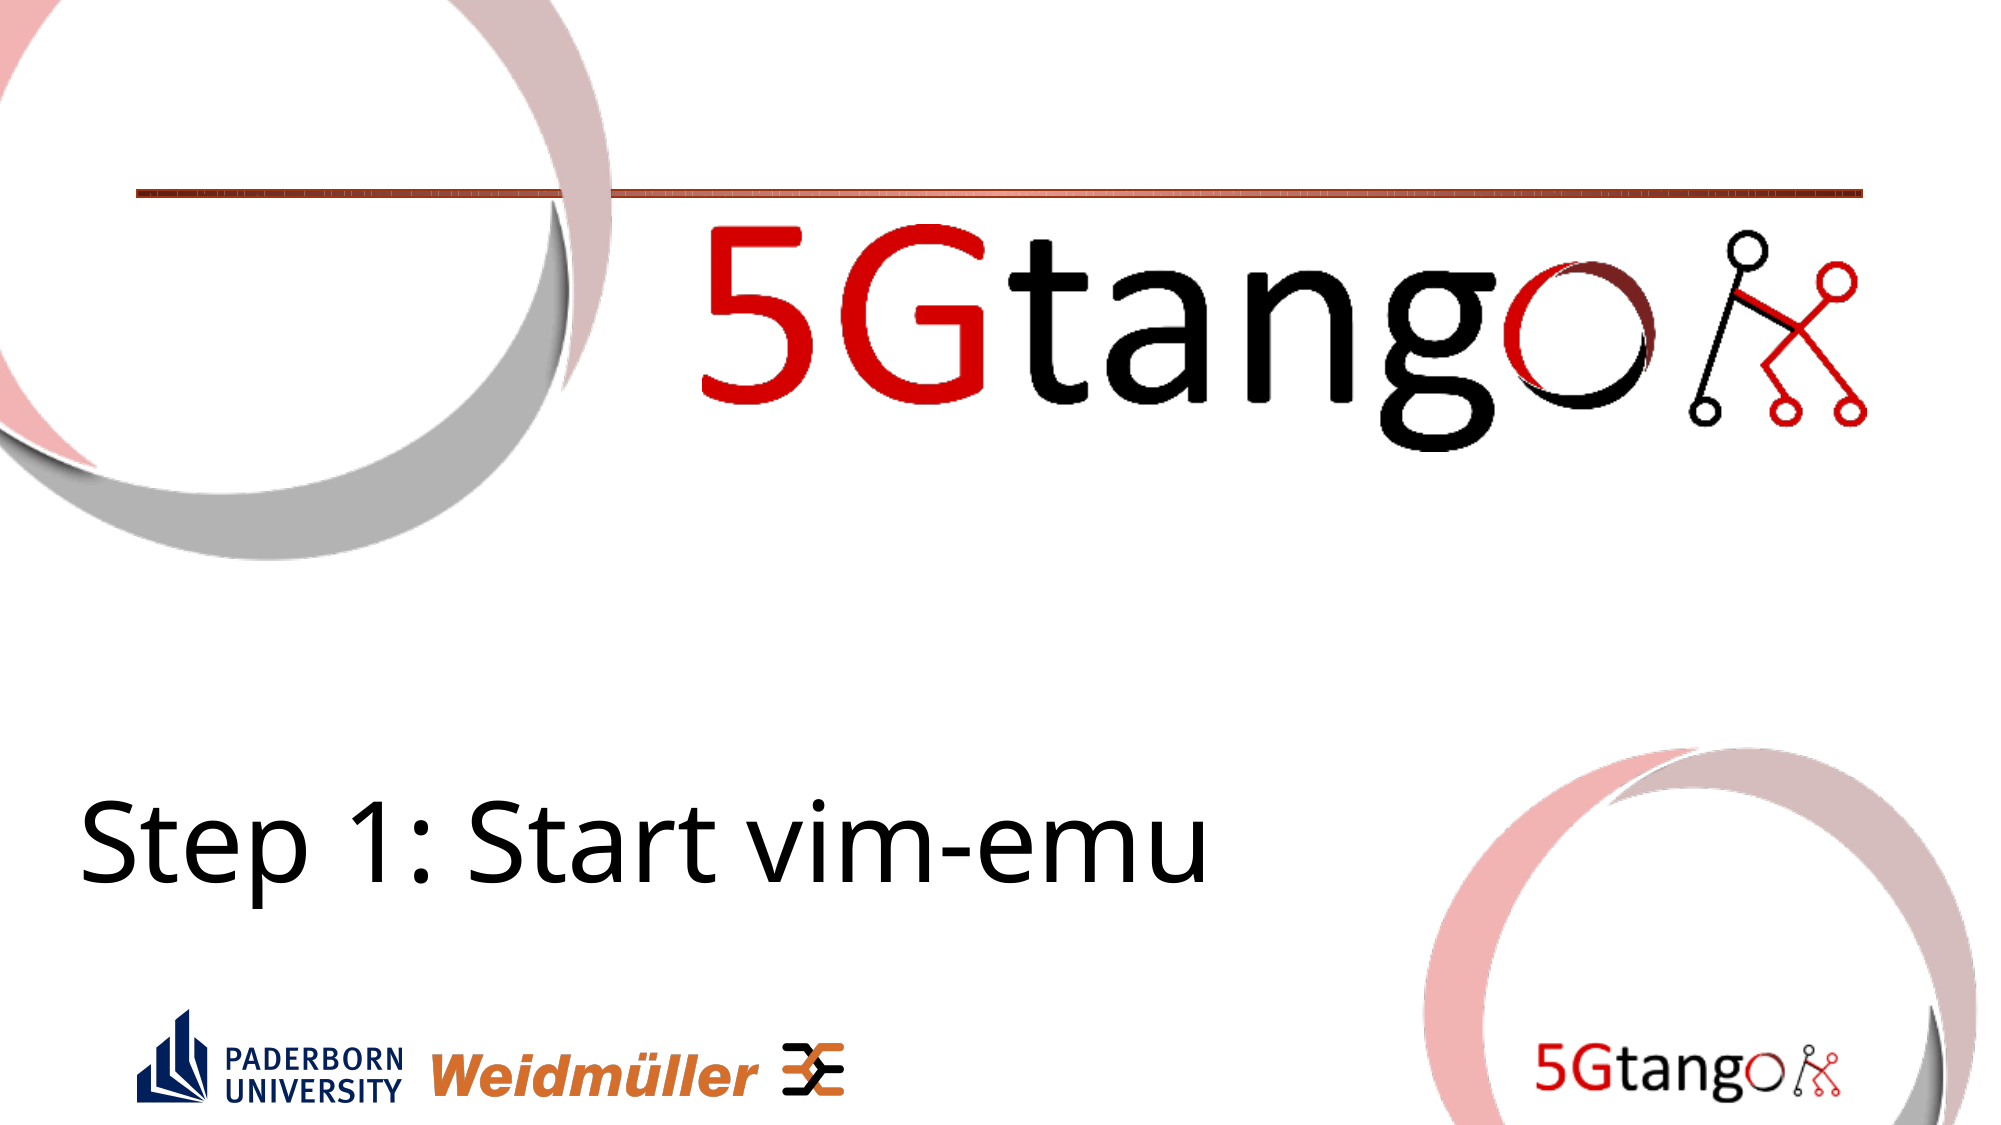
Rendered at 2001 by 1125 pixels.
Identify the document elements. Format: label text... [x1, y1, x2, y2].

picture [702, 224, 1867, 452]
picture [1406, 610, 2001, 1125]
title Step 1: Start vim-emu [63, 776, 1407, 915]
picture [0, 0, 682, 759]
picture [137, 1009, 402, 1103]
picture [425, 1029, 847, 1104]
